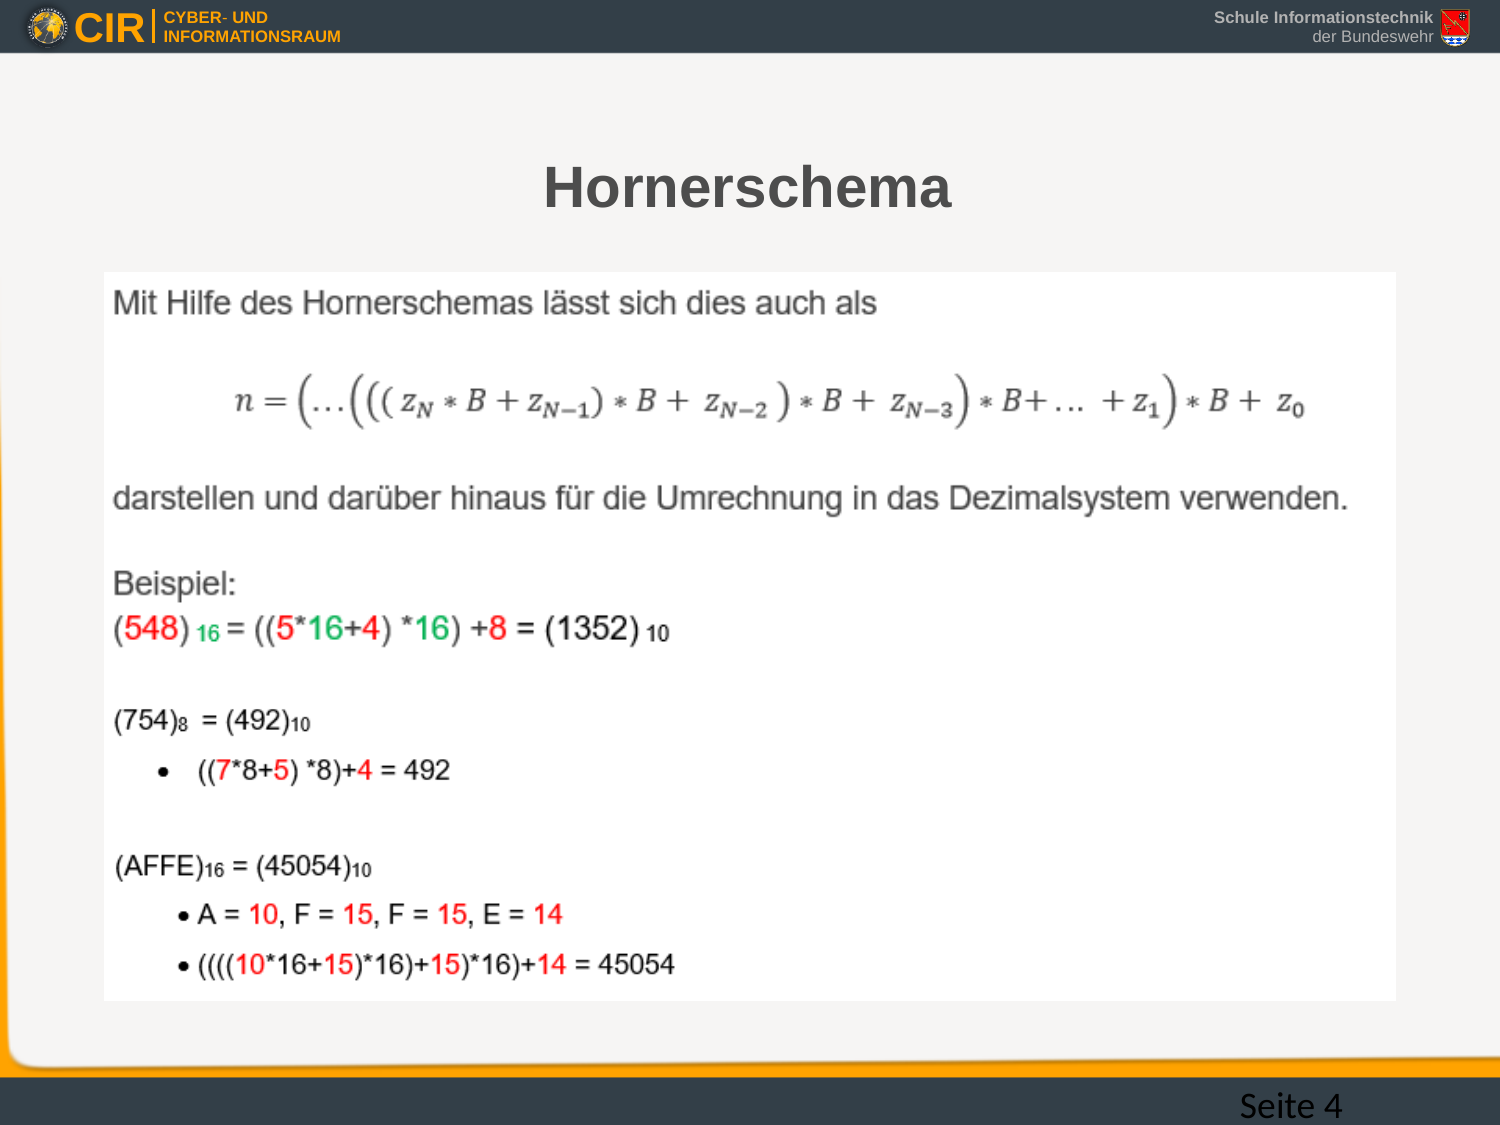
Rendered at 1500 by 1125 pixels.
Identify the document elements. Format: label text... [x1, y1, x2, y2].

title Hornerschema [41, 90, 1455, 278]
slide_number Seite 4 [1149, 1081, 1500, 1125]
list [103, 272, 1396, 827]
picture [0, 0, 1500, 1125]
